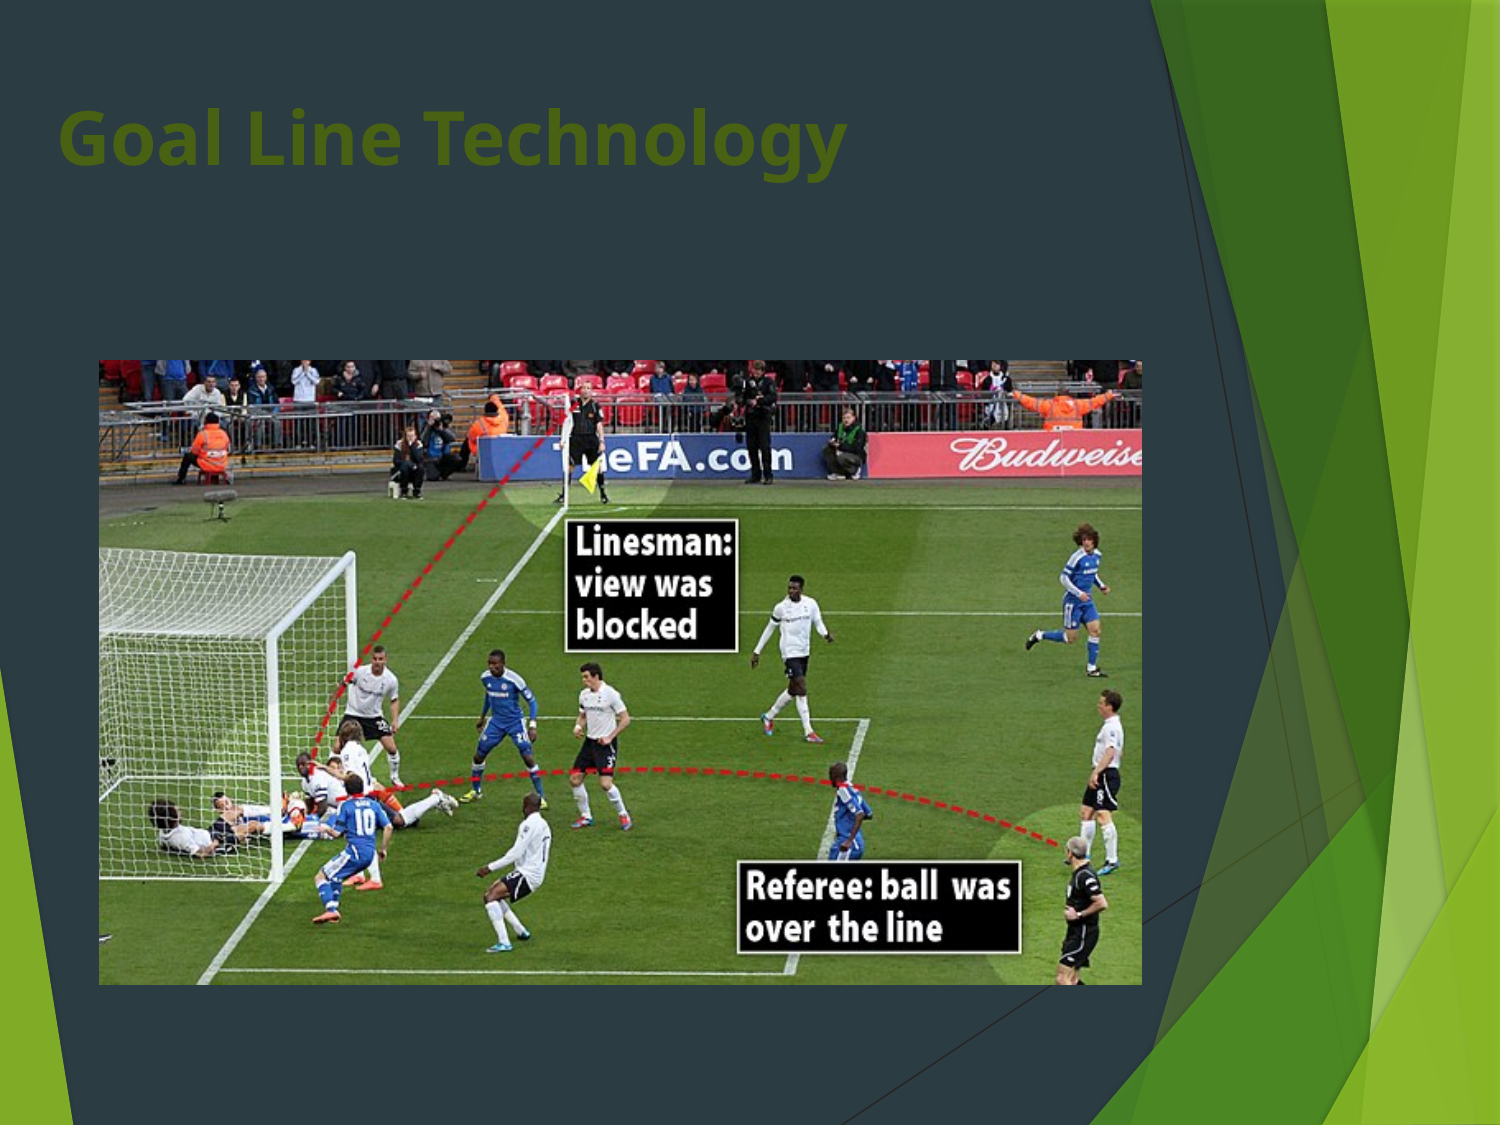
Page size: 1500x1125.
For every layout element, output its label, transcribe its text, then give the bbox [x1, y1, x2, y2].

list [99, 360, 1142, 986]
title Goal Line Technology [41, 82, 1083, 300]
